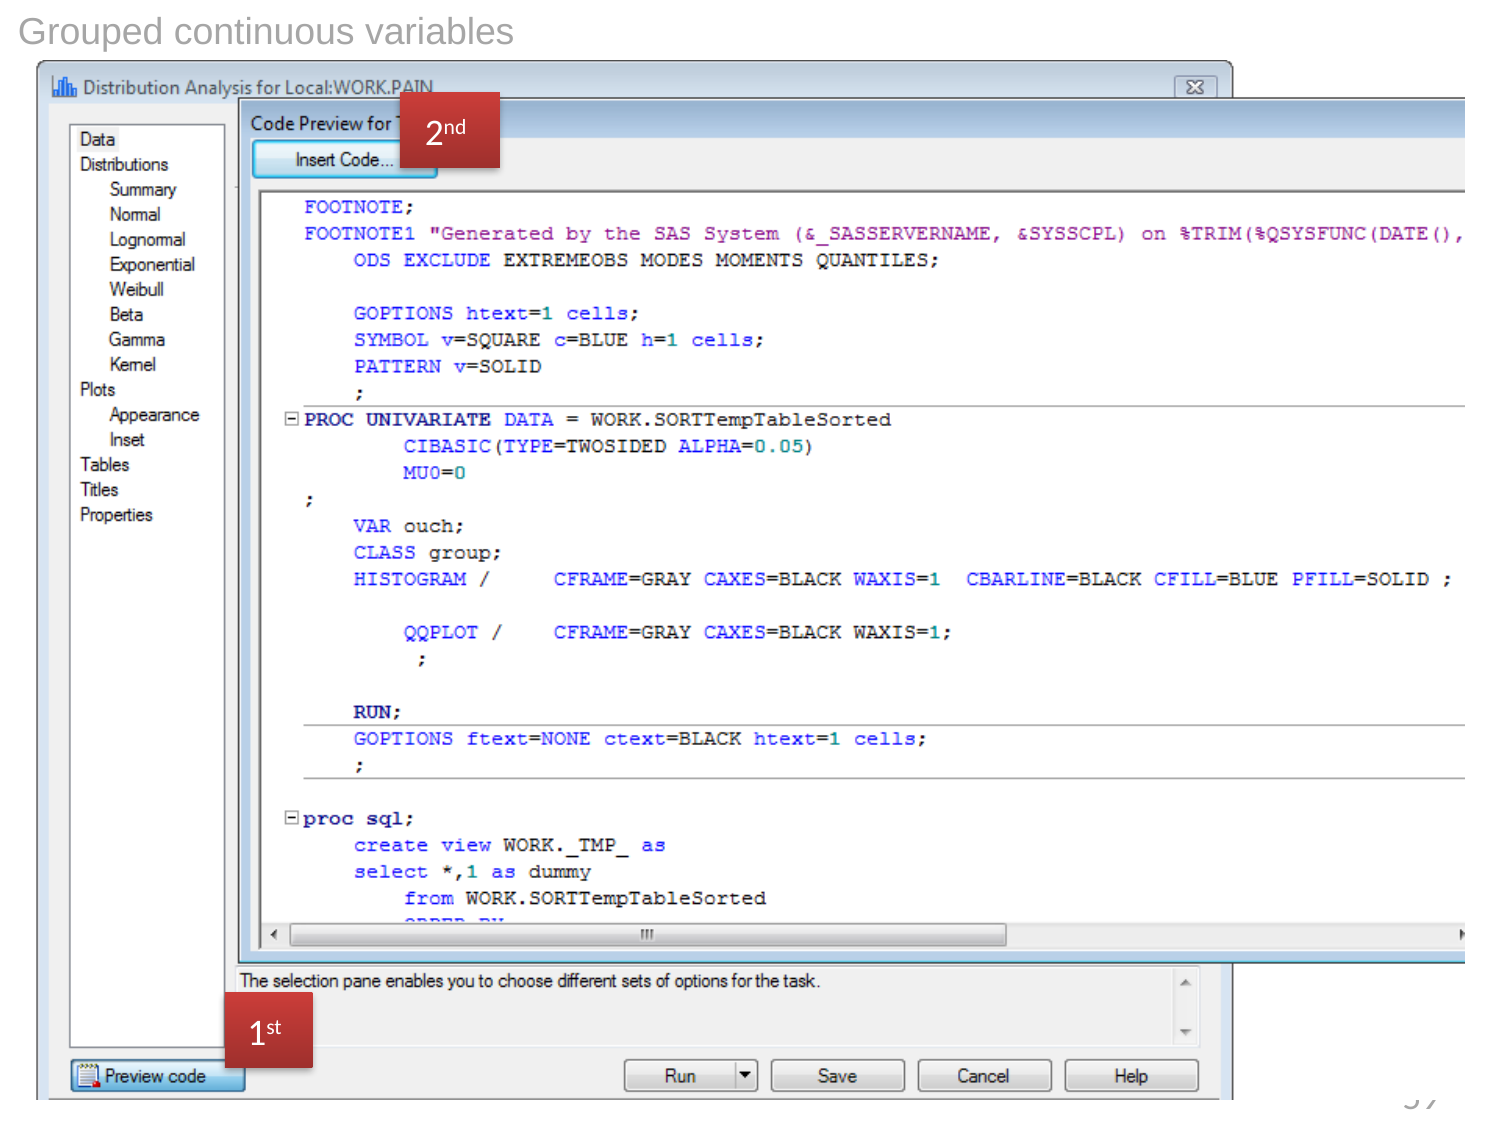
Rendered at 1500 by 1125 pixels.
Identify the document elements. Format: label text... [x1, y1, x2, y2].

text_box Grouped continuous variables [3, 0, 530, 60]
picture [34, 60, 1466, 1101]
